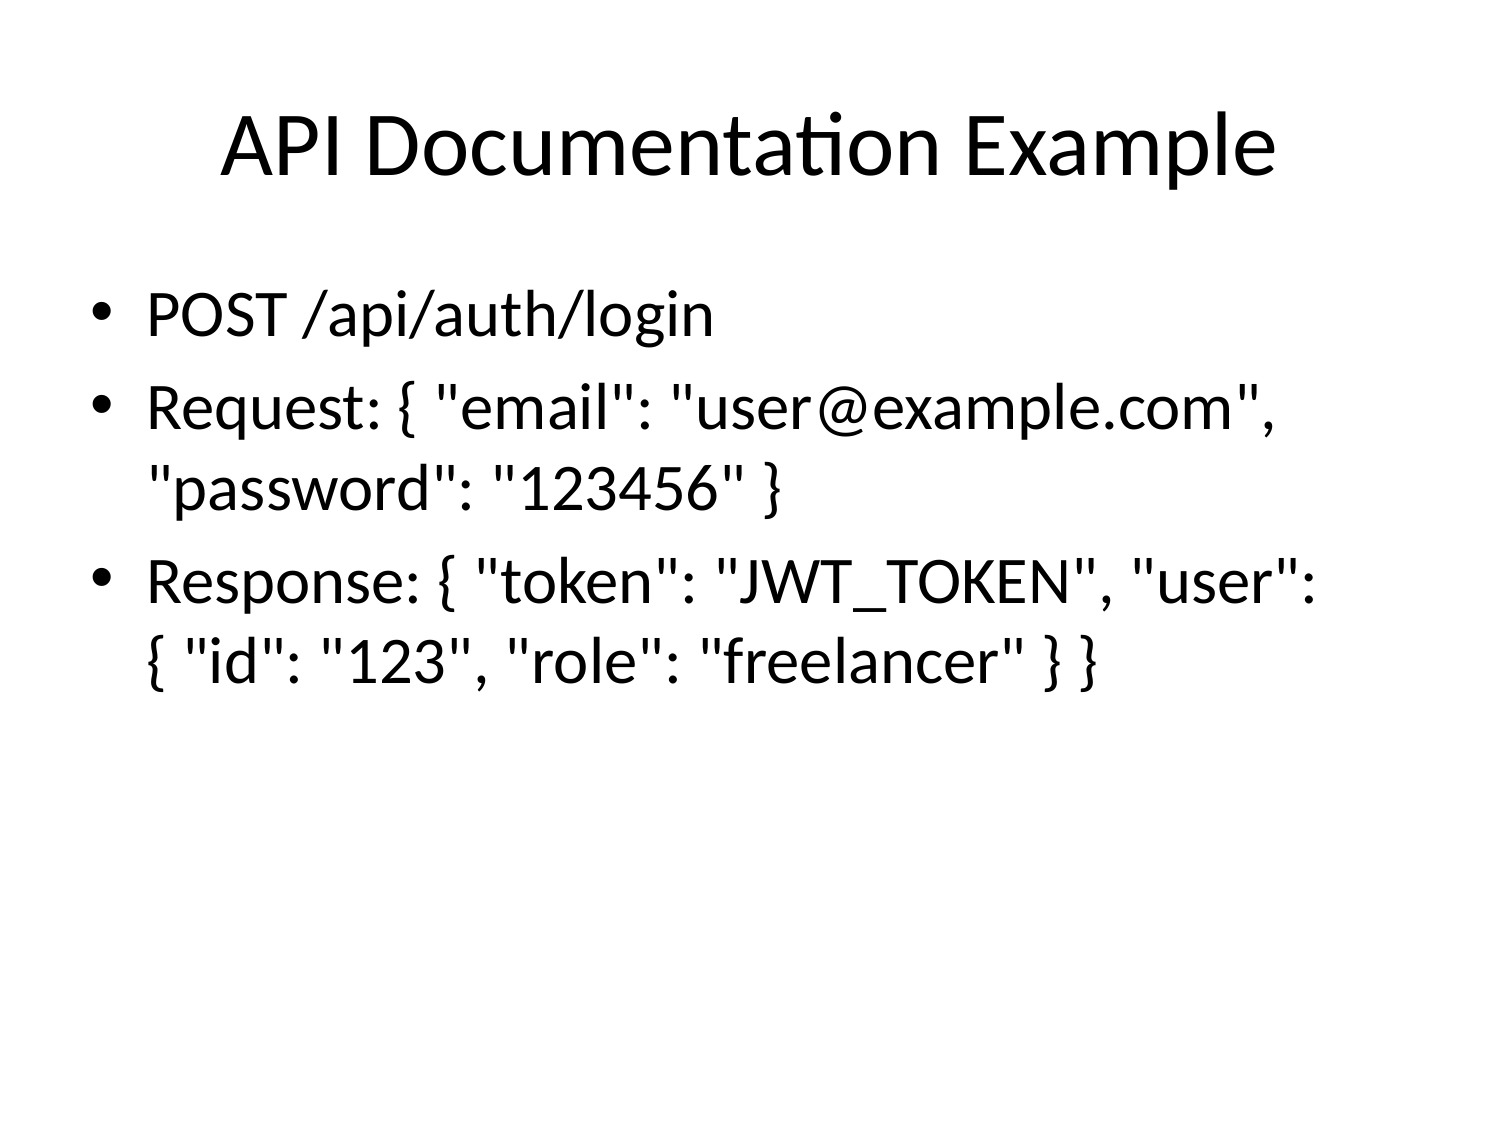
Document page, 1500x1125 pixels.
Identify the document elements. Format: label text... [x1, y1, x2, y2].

title API Documentation Example [75, 45, 1425, 233]
list POST /api/auth/login Request: { "email": "user@example.com", "password": "123456" } Response: { "token": "JWT_TOKEN", "user": { "id": "123", "role": "freelancer" } } [75, 262, 1425, 1005]
